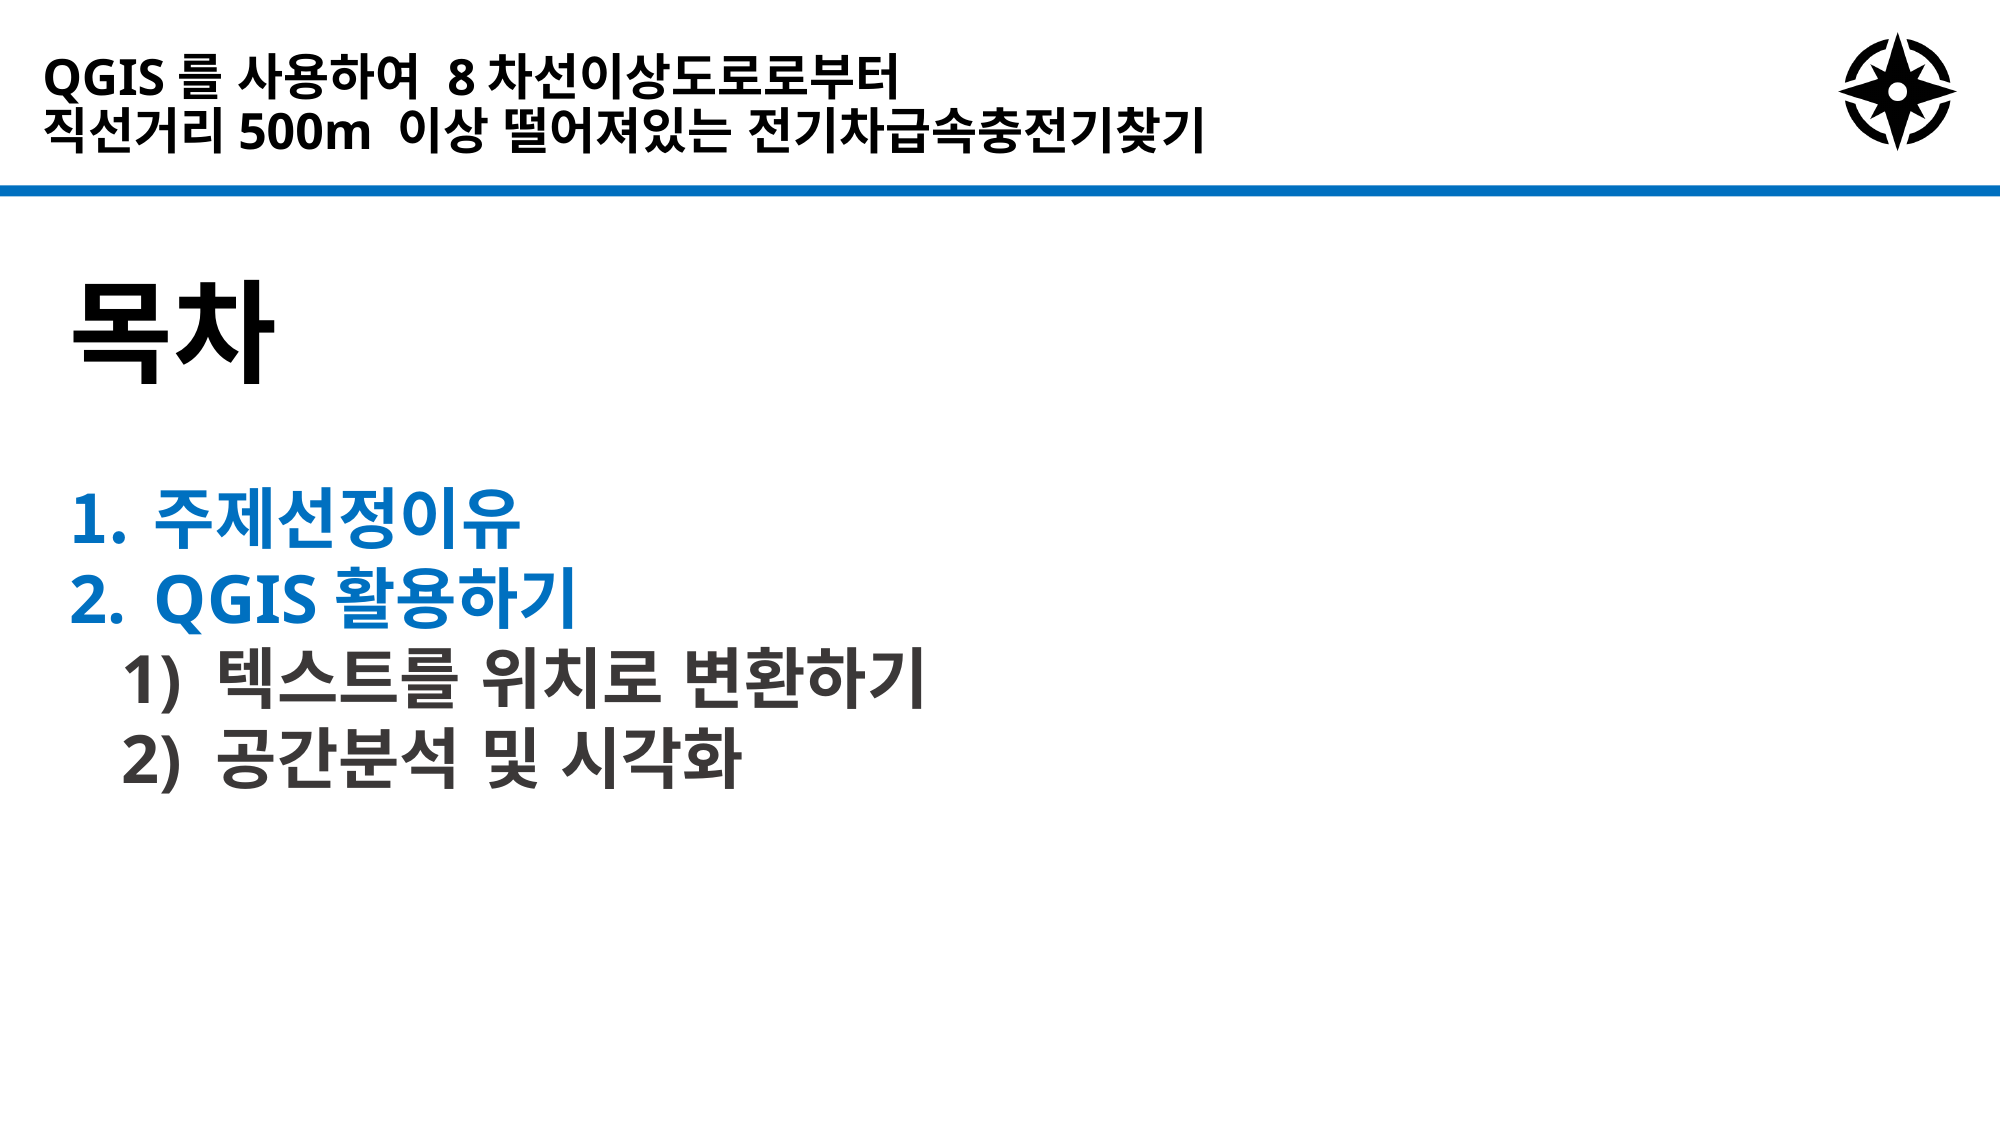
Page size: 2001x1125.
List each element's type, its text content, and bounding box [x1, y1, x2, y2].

picture [1822, 16, 1973, 167]
text_box 목차 주제선정이유 QGIS활용하기 1) 텍스트를 위치로 변환하기 2) 공간분석 및 시각화 [54, 254, 1880, 885]
title QGIS를 사용하여 8차선이상도로로부터 직선거리500m 이상 떨어져있는 전기차급속충전기찾기 [27, 25, 1976, 187]
text_box [0, 184, 2000, 197]
